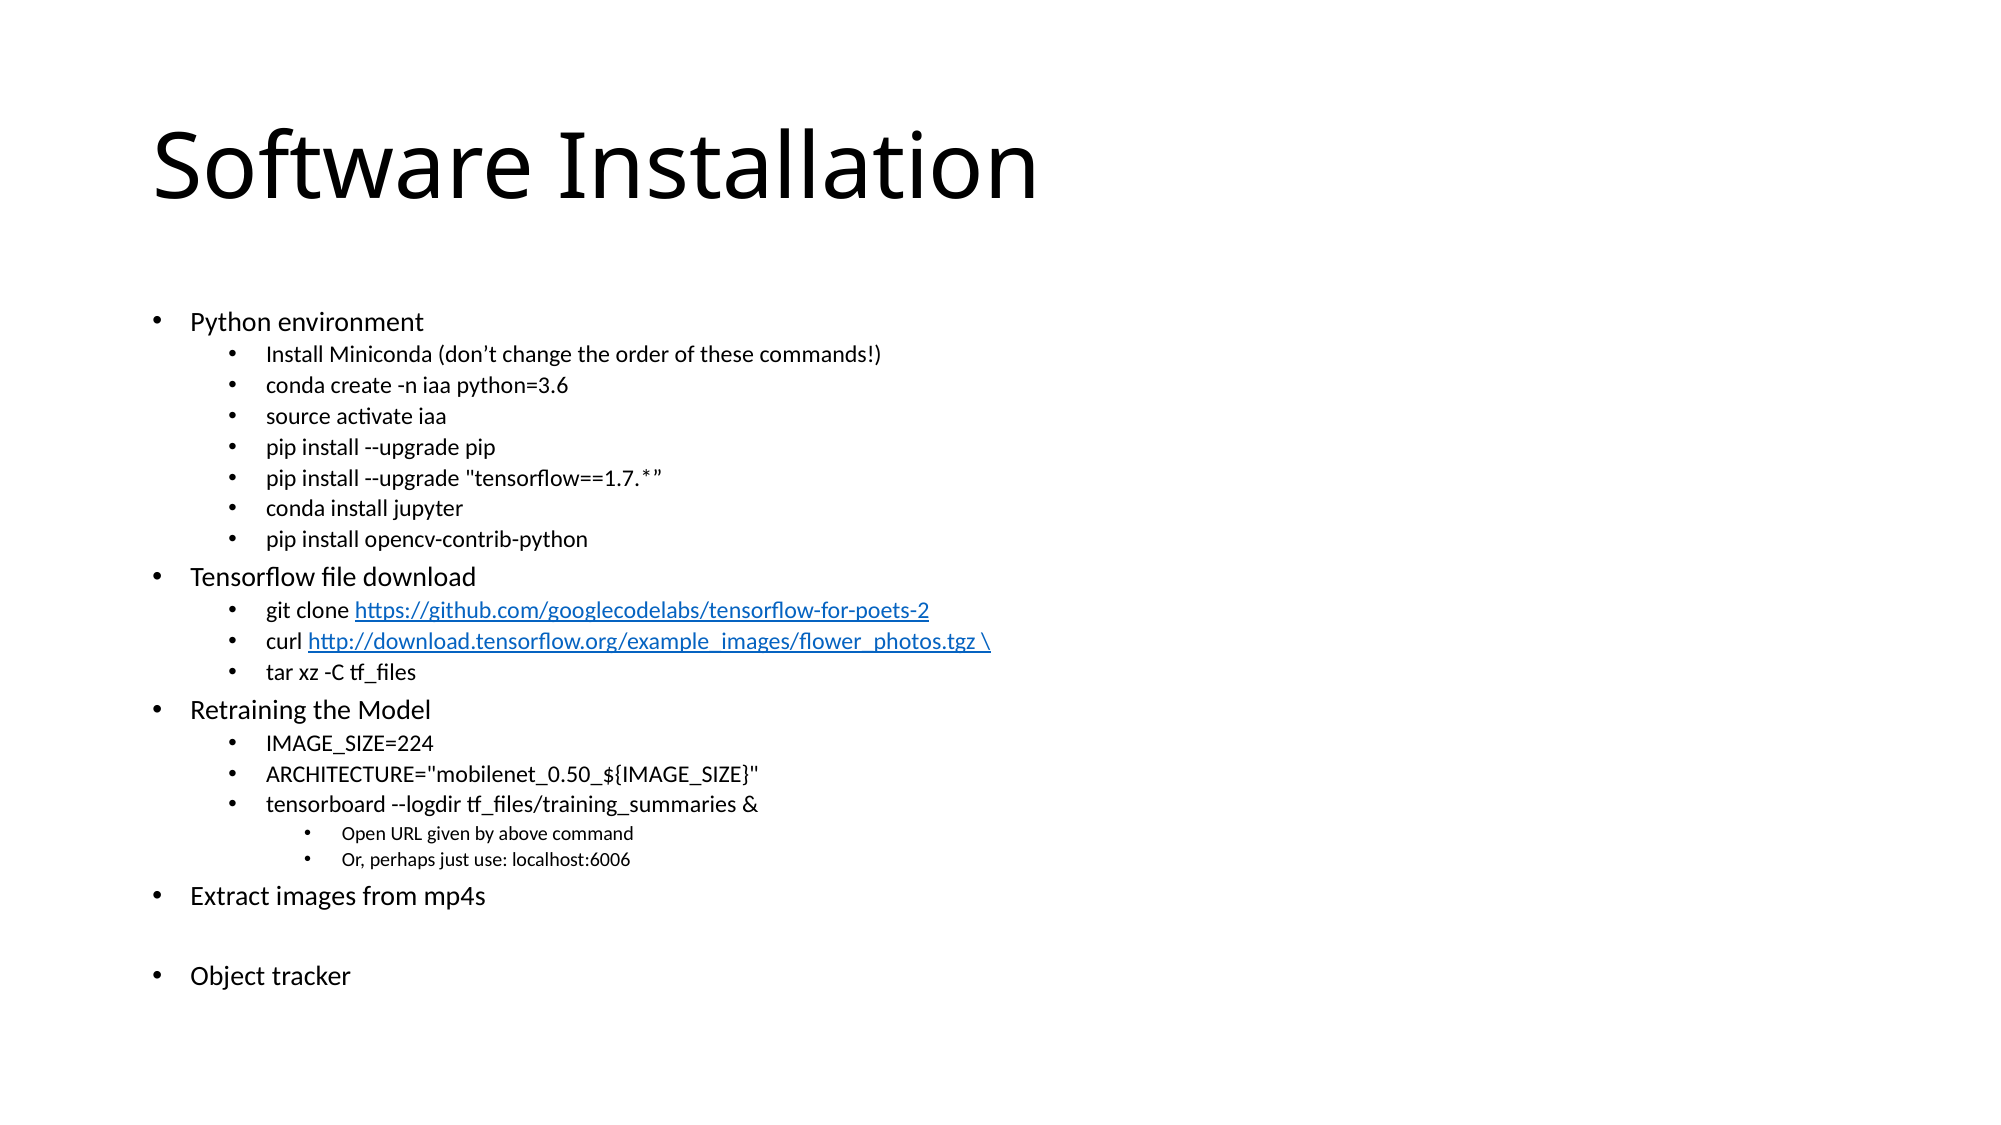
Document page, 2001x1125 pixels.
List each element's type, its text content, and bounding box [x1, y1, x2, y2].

title Software Installation [137, 59, 1863, 278]
list Python environment Install Miniconda (don’t change the order of these commands!) conda create -n iaa python=3.6 source activate iaa pip install --upgrade pip pip install --upgrade "tensorflow==1.7.*” conda install jupyter pip install opencv-contrib-python Tensorflow file download git clone https://github.com/googlecodelabs/tensorflow-for-poets-2 curl http://download.tensorflow.org/example_images/flower_photos.tgz \ tar xz -C tf_files Retraining the Model IMAGE_SIZE=224 ARCHITECTURE="mobilenet_0.50_${IMAGE_SIZE}" tensorboard --logdir tf_files/training_summaries & Open URL given by above command Or, perhaps just use: localhost:6006 Extract images from mp4s Object tracker [137, 299, 1863, 1014]
